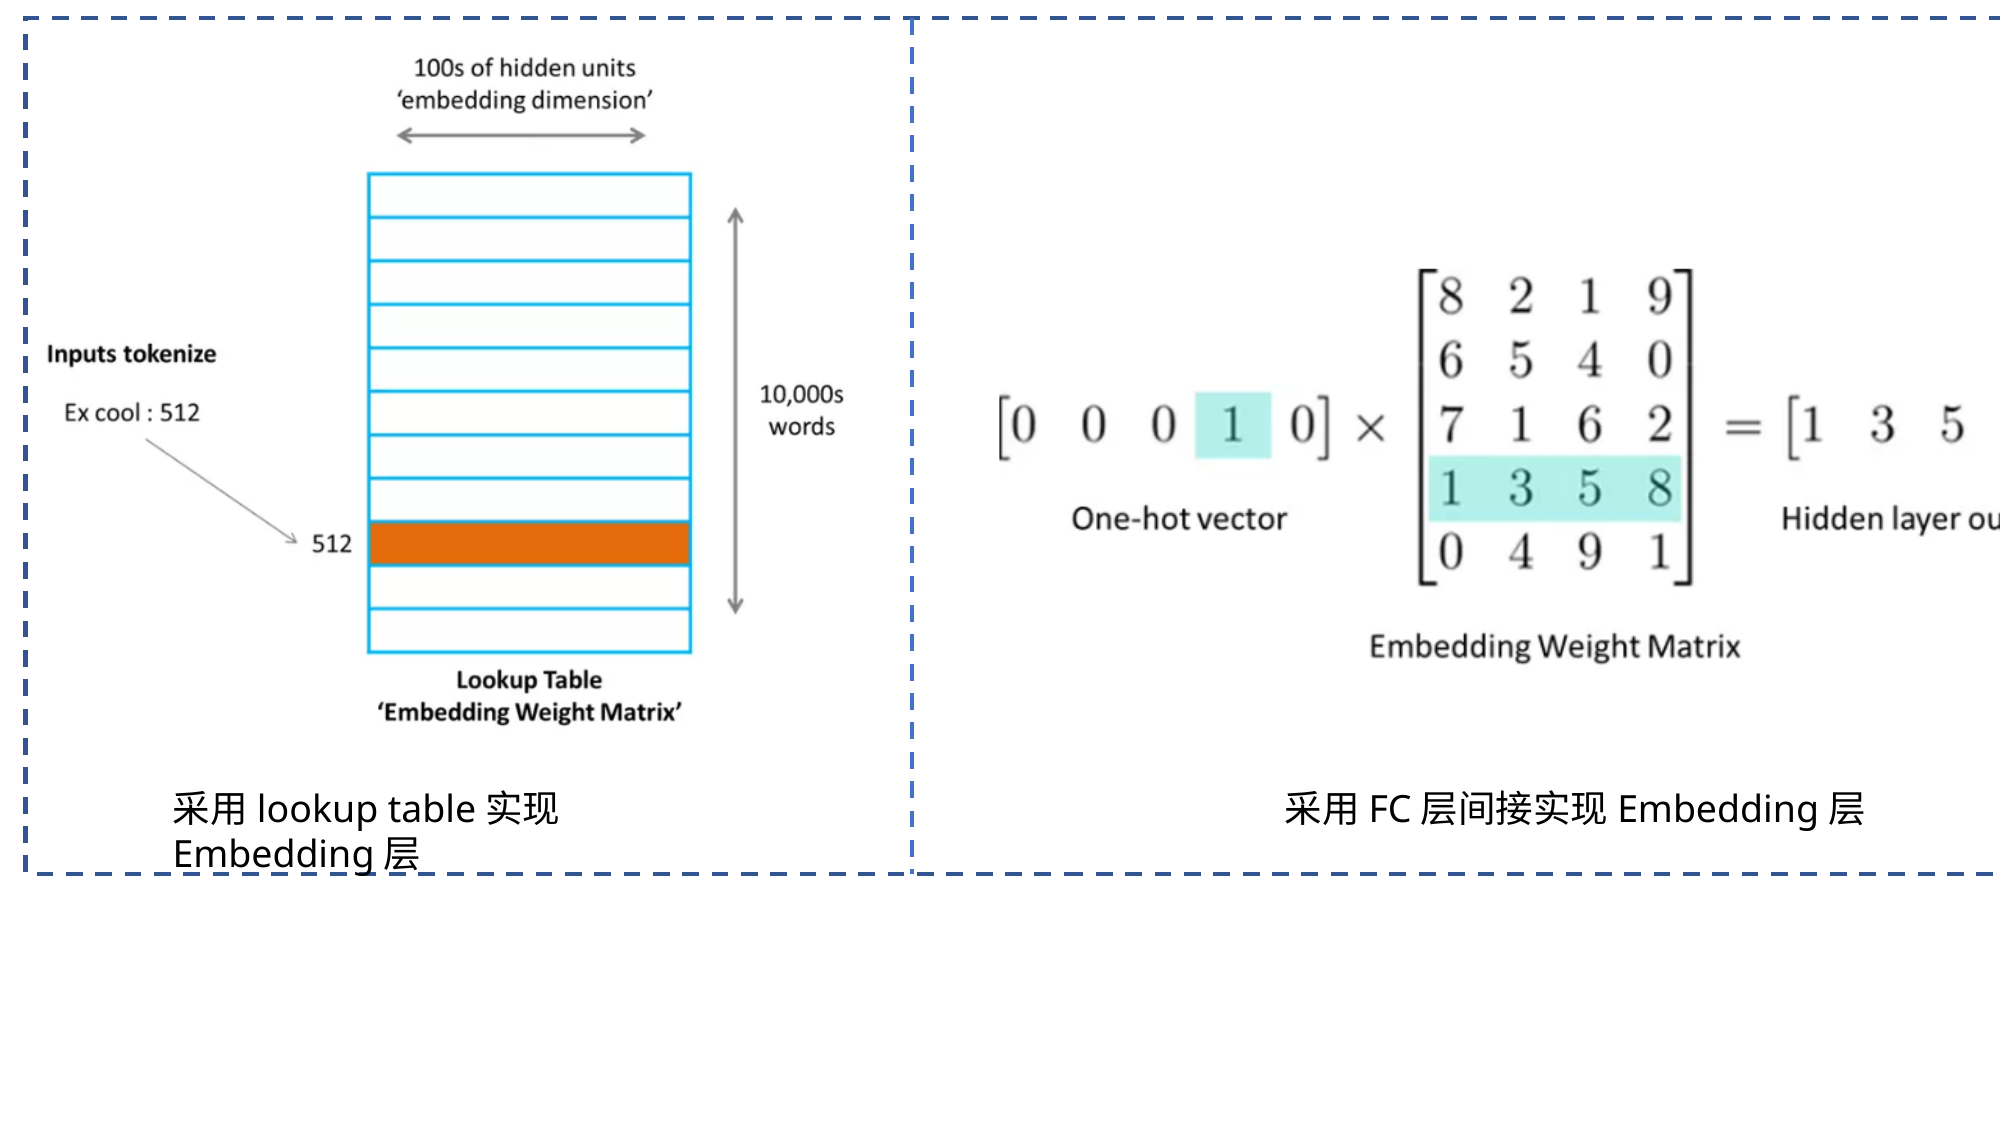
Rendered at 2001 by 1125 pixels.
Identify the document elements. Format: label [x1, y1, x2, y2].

text_box [25, 18, 2000, 874]
